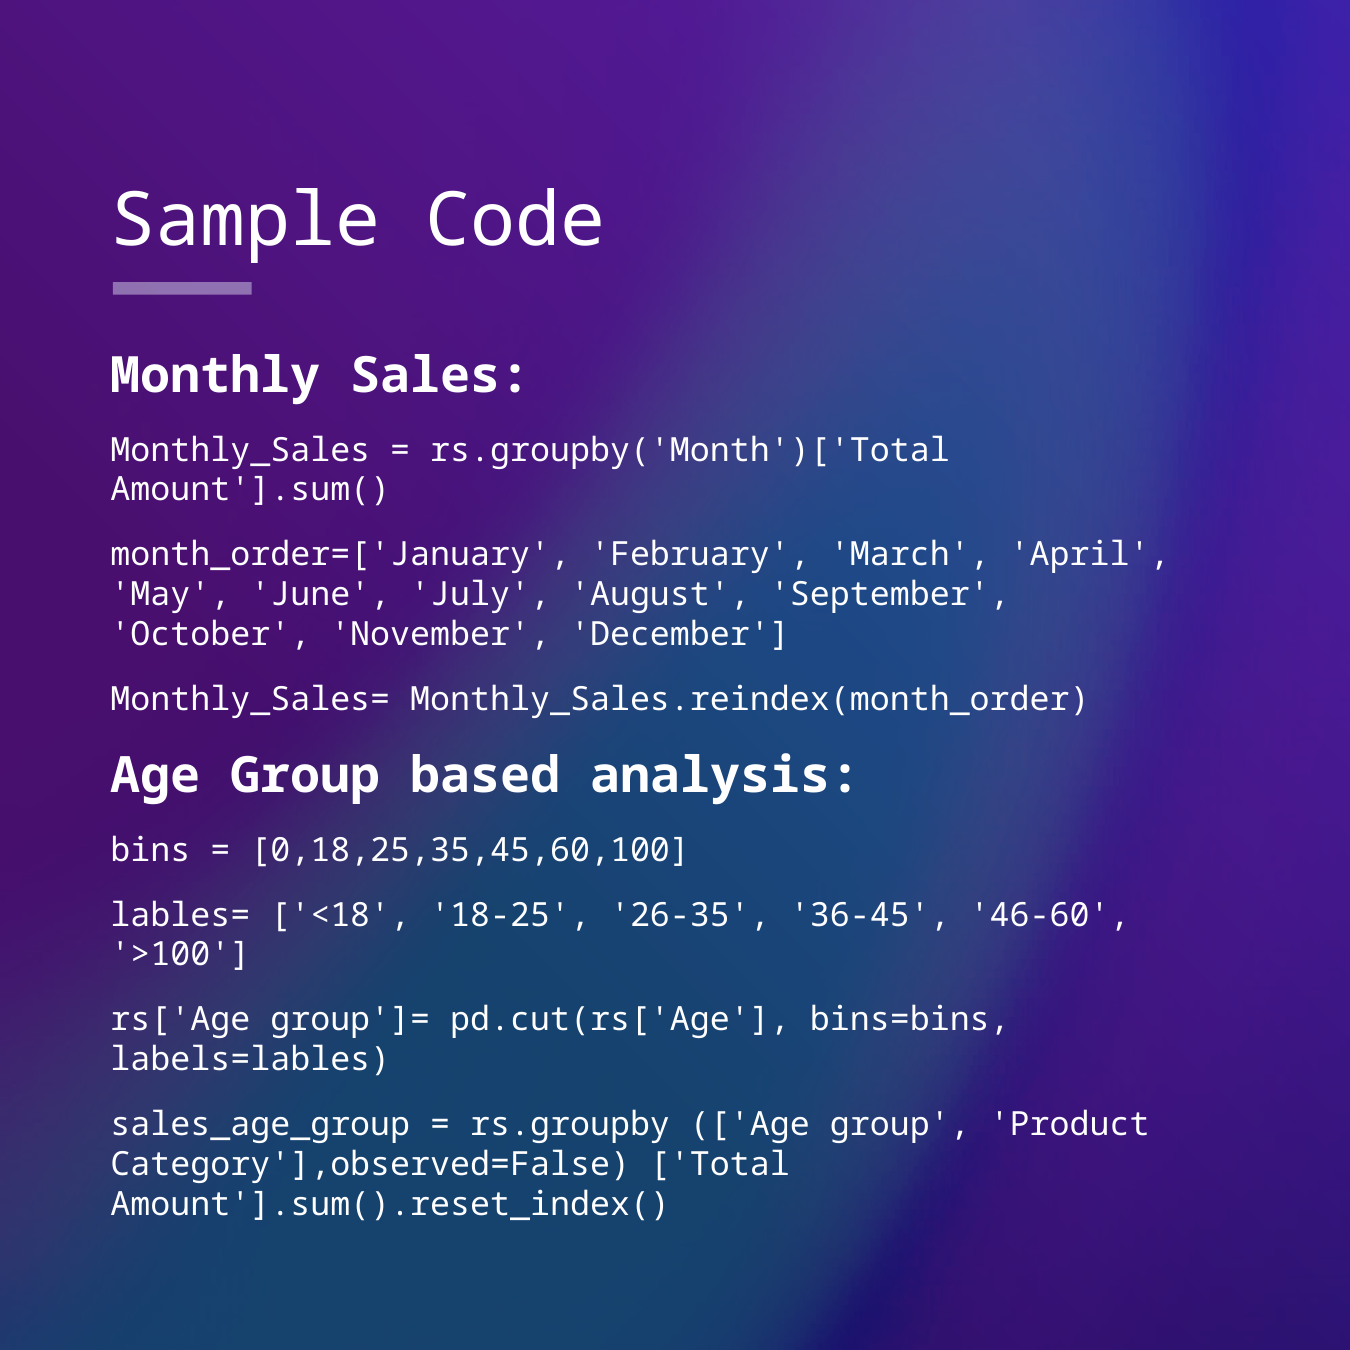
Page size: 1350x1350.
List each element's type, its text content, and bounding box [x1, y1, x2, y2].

text_box Monthly Sales: Monthly_Sales = rs.groupby('Month')['Total Amount'].sum() month_order=['January', 'February', 'March', 'April', 'May', 'June', 'July', 'August', 'September', 'October', 'November', 'December'] Monthly_Sales= Monthly_Sales.reindex(month_order) [95, 335, 1229, 725]
text_box Age Group based analysis: bins = [0,18,25,35,45,60,100] lables= ['<18', '18-25', '26-35', '36-45', '46-60', '>100'] rs['Age group']= pd.cut(rs['Age'], bins=bins, labels=lables) sales_age_group = rs.groupby (['Age group', 'Product Category'],observed=False) ['Total Amount'].sum().reset_index() [95, 735, 1229, 1230]
text_box Sample Code [95, 163, 1229, 269]
